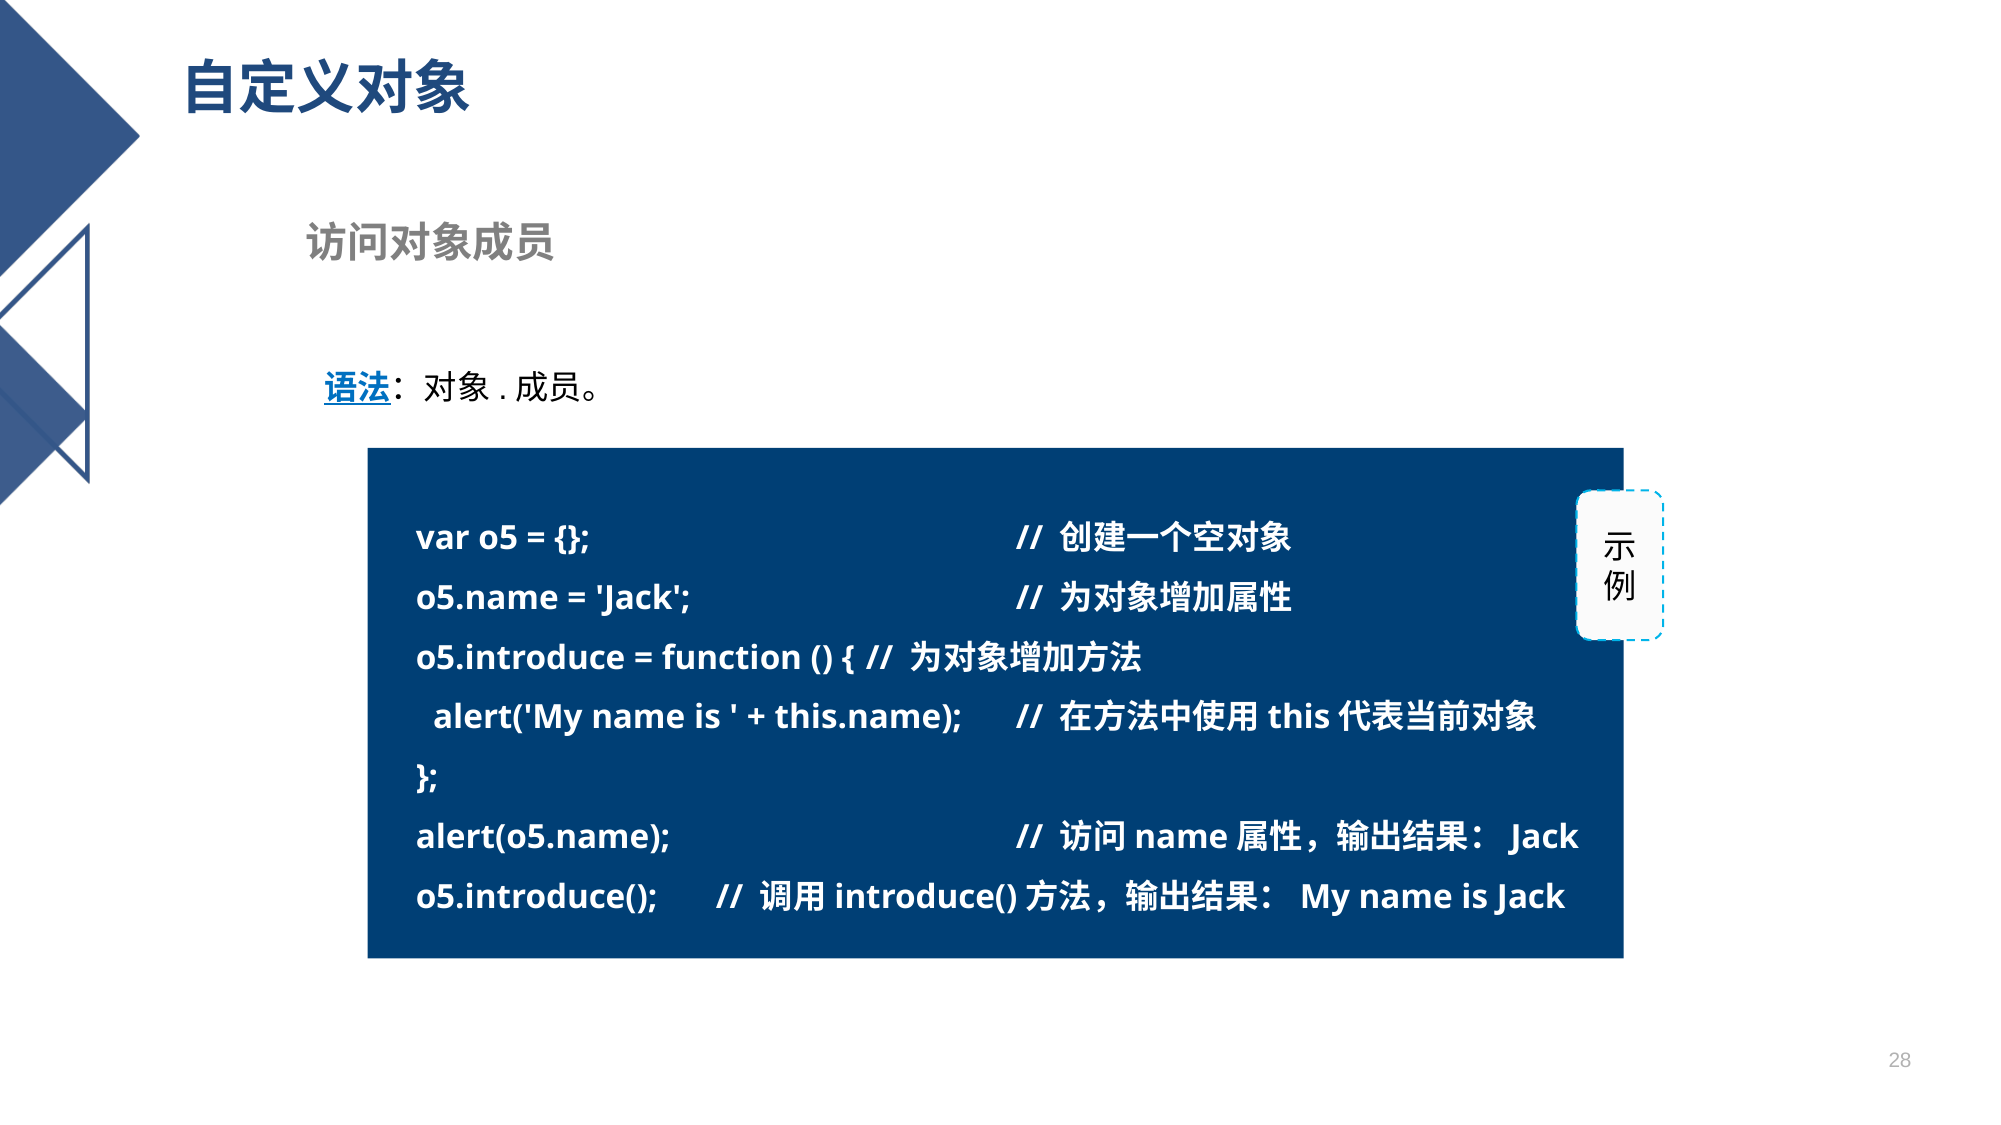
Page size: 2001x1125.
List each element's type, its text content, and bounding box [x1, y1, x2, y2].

slide_number 28 [1851, 1029, 1949, 1090]
text_box 示例 [1628, 488, 1666, 643]
title 自定义对象 [165, 35, 1914, 136]
text_box 语法：对象.成员。 [309, 319, 1689, 415]
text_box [367, 447, 1624, 959]
text_box 访问对象成员 [291, 208, 1674, 274]
picture [0, 0, 140, 595]
